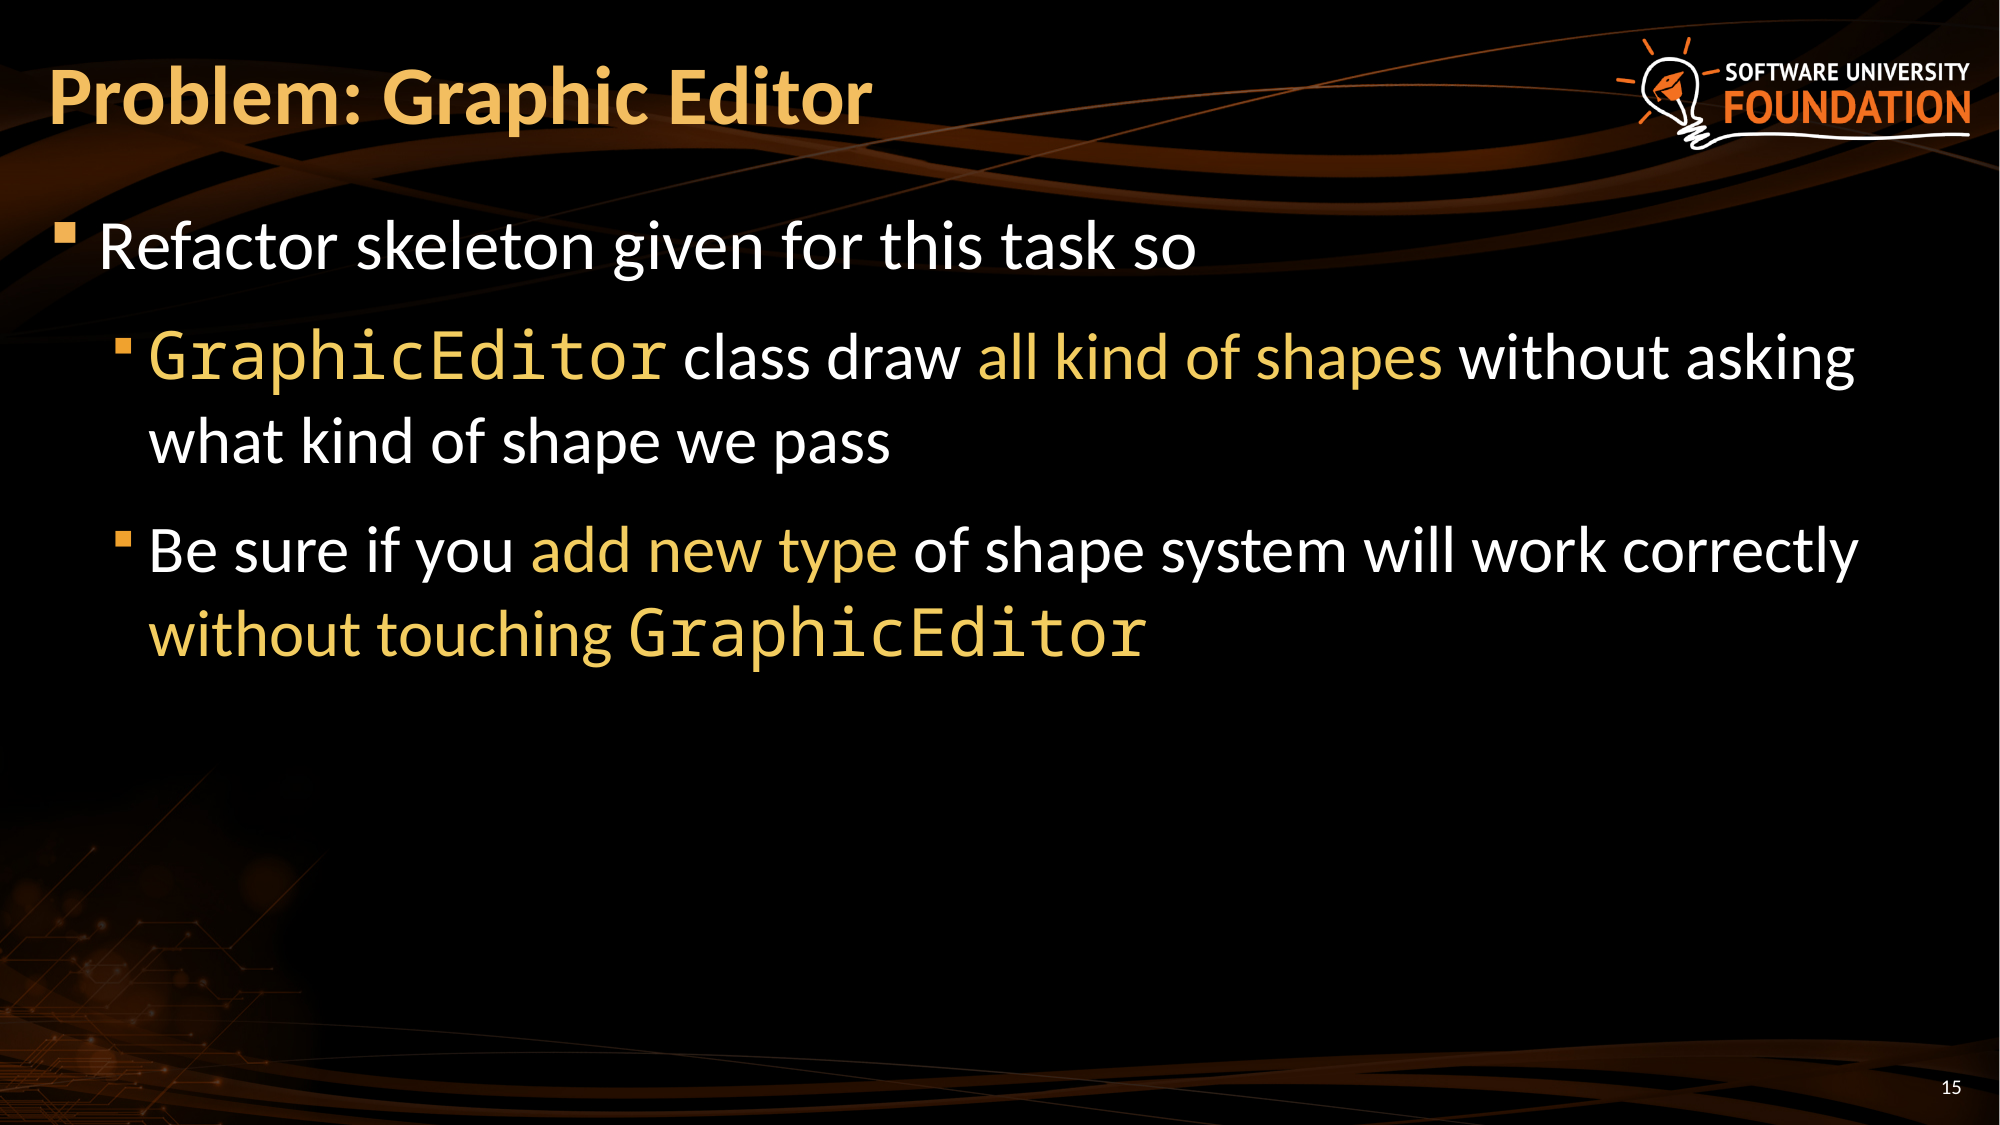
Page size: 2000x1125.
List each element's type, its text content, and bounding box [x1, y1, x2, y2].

title Problem: Graphic Editor [30, 6, 1602, 189]
list Refactor skeleton given for this task so GraphicEditor class draw all kind of shapes without asking what kind of shape we pass Be sure if you add new type of shape system will work correctly without touching GraphicEditor [31, 188, 1968, 1103]
picture [0, 0, 2000, 1125]
